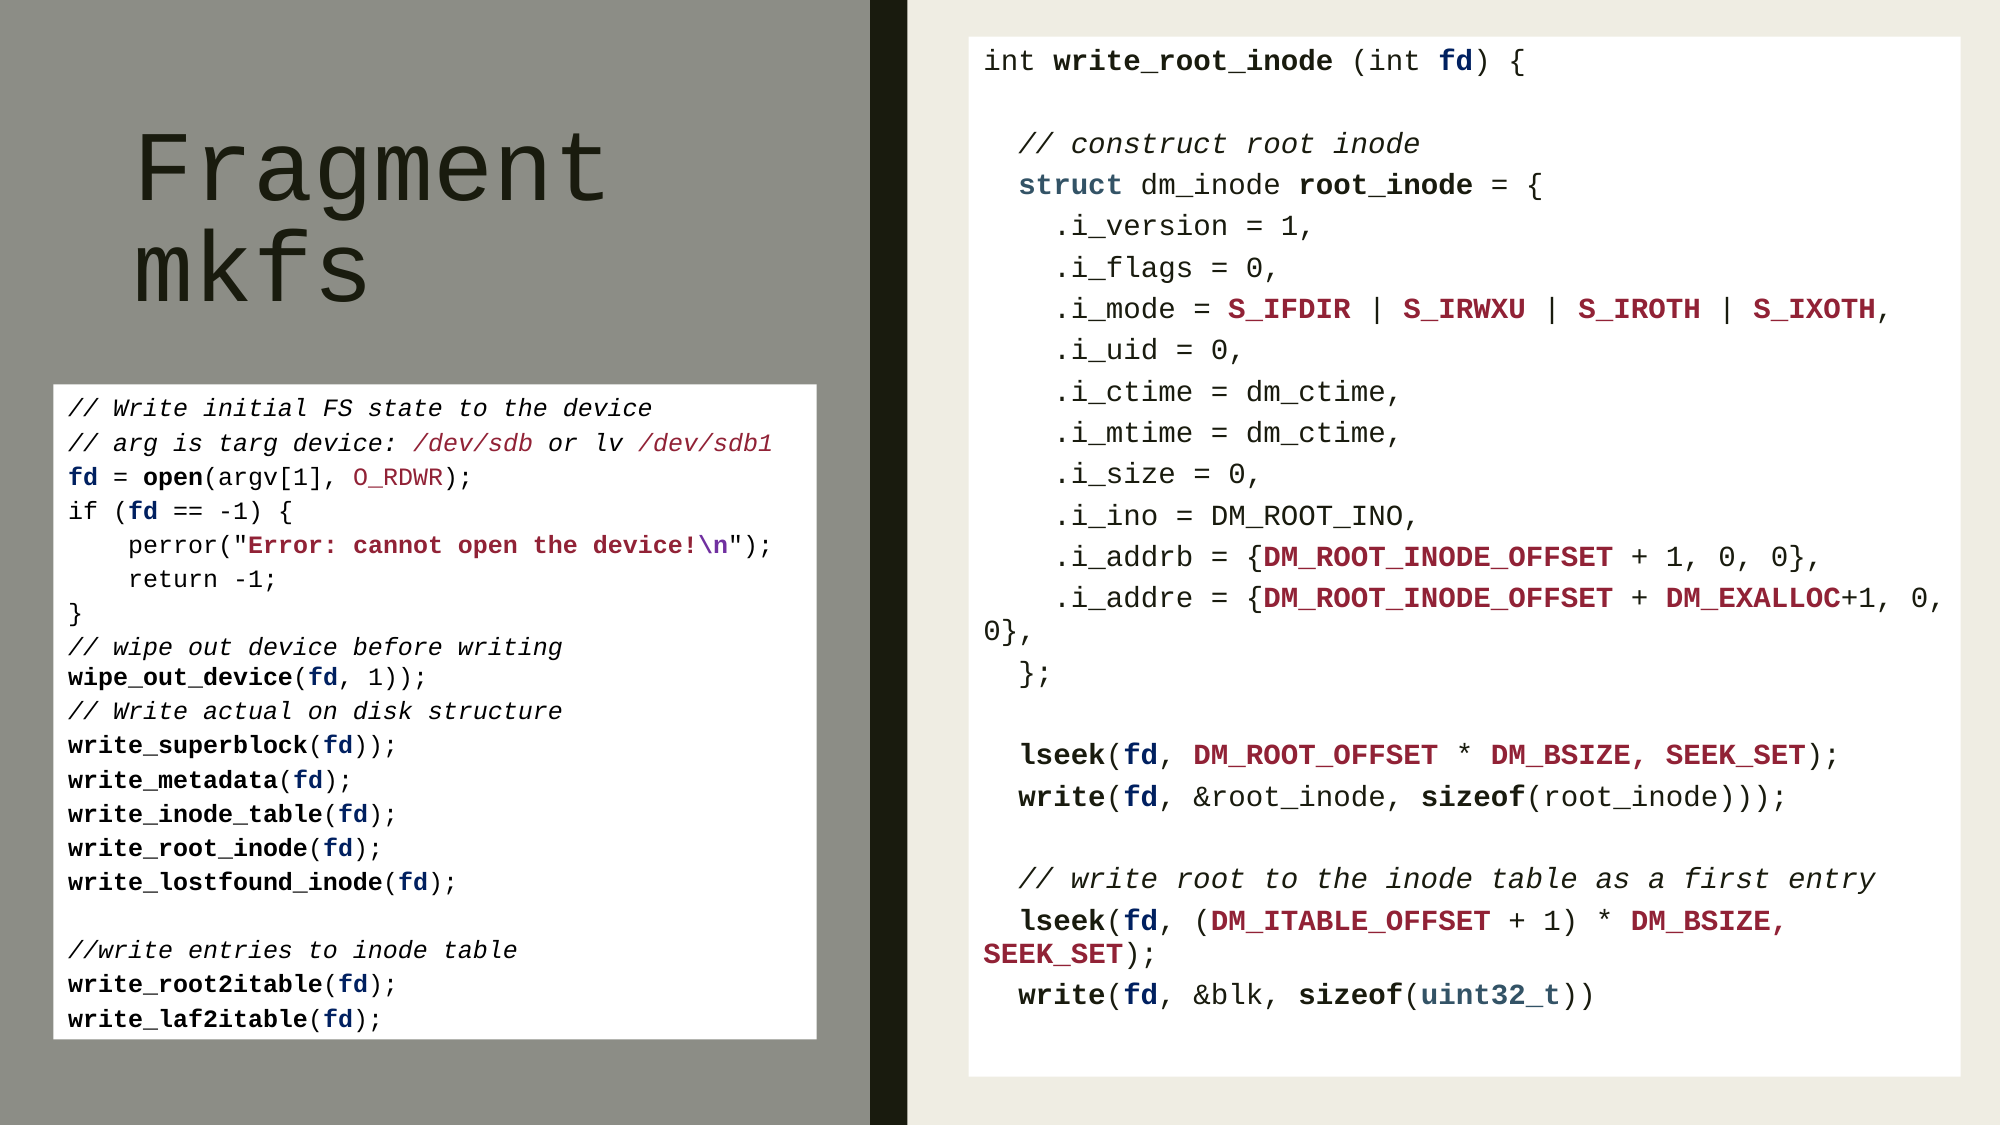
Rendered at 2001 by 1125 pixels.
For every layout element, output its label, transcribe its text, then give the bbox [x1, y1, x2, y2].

title Fragment mkfs [118, 112, 752, 340]
text_box int write_root_inode (int fd) { // construct root inode struct dm_inode root_inode = { .i_version = 1, .i_flags = 0, .i_mode = S_IFDIR | S_IRWXU | S_IROTH | S_IXOTH, .i_uid = 0, .i_ctime = dm_ctime, .i_mtime = dm_ctime, .i_size = 0, .i_ino = DM_ROOT_INO, .i_addrb = {DM_ROOT_INODE_OFFSET + 1, 0, 0}, .i_addre = {DM_ROOT_INODE_OFFSET + DM_EXALLOC+1, 0, 0}, }; lseek(fd, DM_ROOT_OFFSET * DM_BSIZE, SEEK_SET); write(fd, &root_inode, sizeof(root_inode))); // write root to the inode table as a first entry lseek(fd, (DM_ITABLE_OFFSET + 1) * DM_BSIZE, SEEK_SET); write(fd, &blk, sizeof(uint32_t)) [968, 36, 1961, 1077]
text_box // Write initial FS state to the device // arg is targ device: /dev/sdb or lv /dev/sdb1 fd = open(argv[1], O_RDWR); if (fd == -1) { perror("Error: cannot open the device!\n"); return -1; } // wipe out device before writing wipe_out_device(fd, 1)); // Write actual on disk structure write_superblock(fd)); write_metadata(fd); write_inode_table(fd); write_root_inode(fd); write_lostfound_inode(fd); //write entries to inode table write_root2itable(fd); write_laf2itable(fd); [53, 384, 817, 1040]
